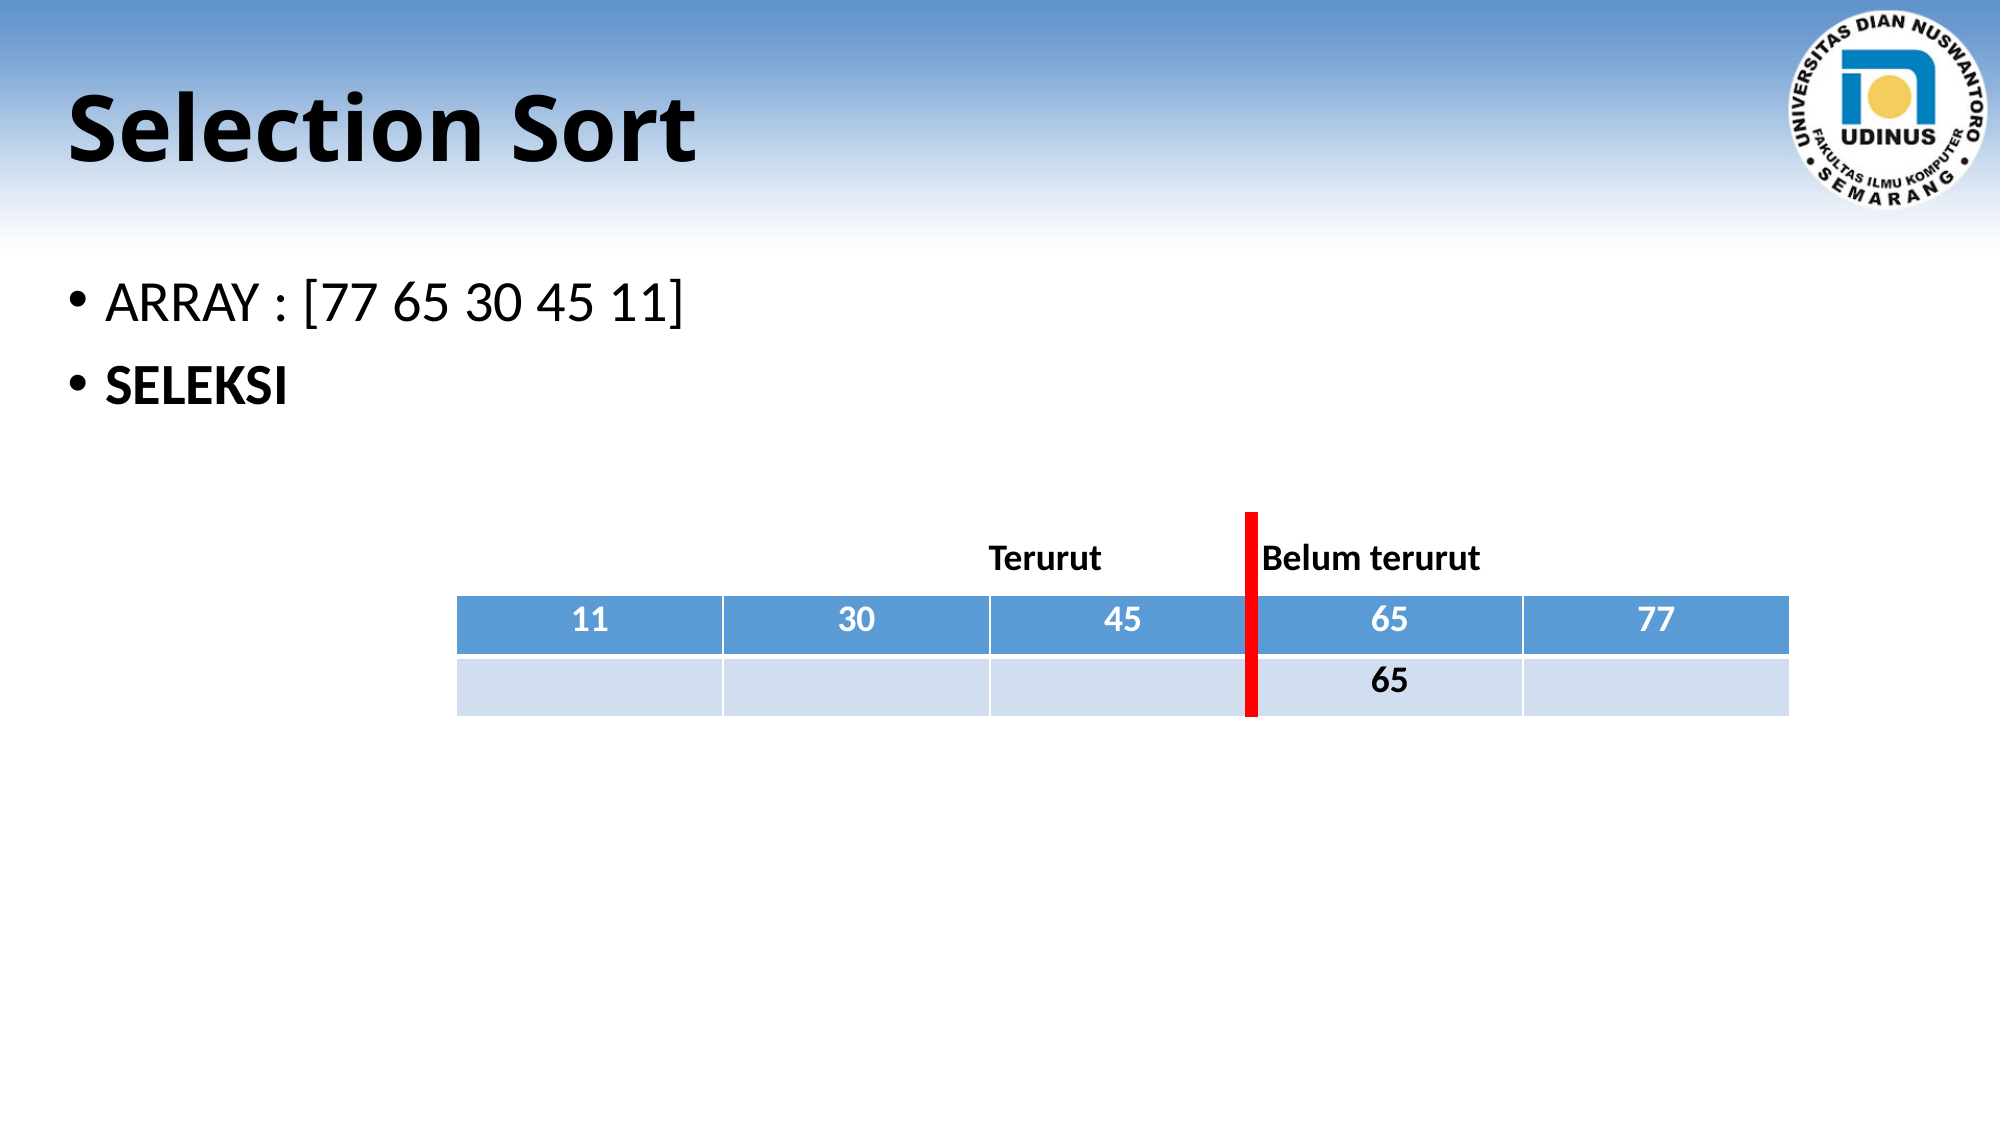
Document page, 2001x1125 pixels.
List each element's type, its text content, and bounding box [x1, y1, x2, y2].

table_header 30 [724, 596, 989, 654]
table_header 45 [991, 596, 1245, 654]
table_cell [991, 659, 1245, 716]
title Selection Sort [52, 22, 1700, 241]
table_cell 65 [1258, 659, 1522, 716]
table_cell [457, 659, 722, 716]
table_header 65 [1258, 596, 1522, 654]
table_cell [1524, 659, 1789, 716]
list ARRAY : [77 65 30 45 11] SELEKSI [52, 263, 1953, 1021]
table_header 11 [457, 596, 722, 654]
table_header 77 [1524, 596, 1789, 654]
table_cell [724, 659, 989, 716]
picture [0, 0, 2000, 1125]
table_header Terurut [974, 535, 1245, 596]
table_header Belum terurut [1258, 535, 1520, 596]
